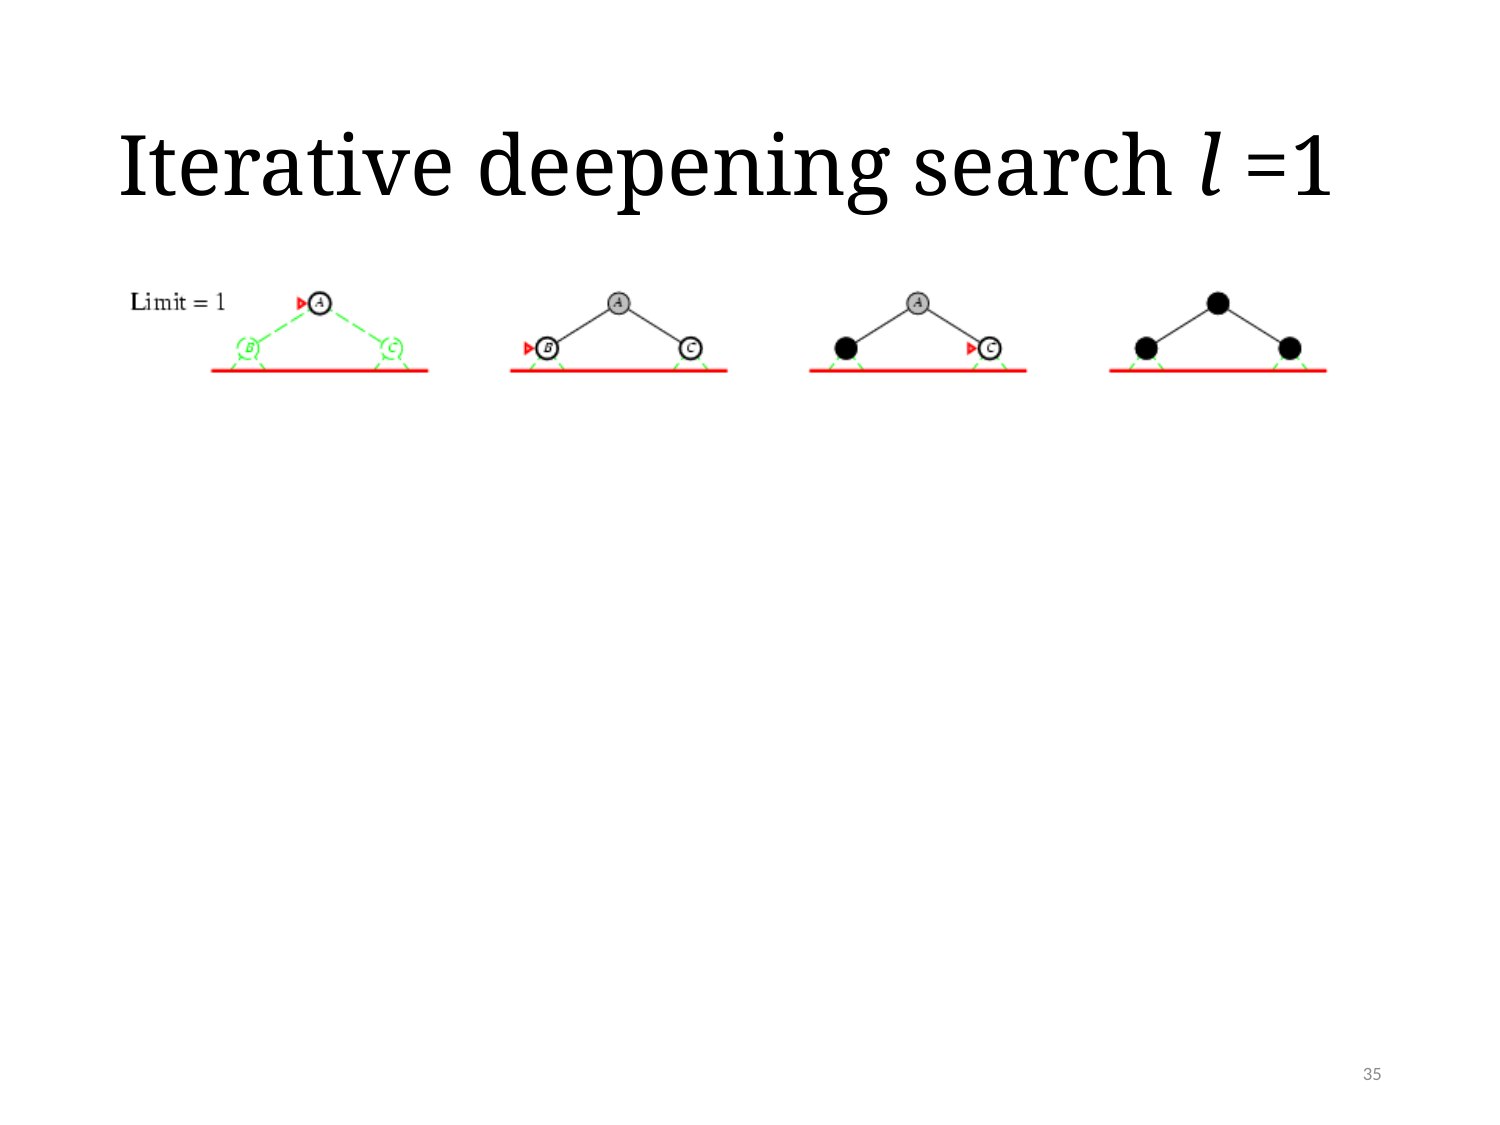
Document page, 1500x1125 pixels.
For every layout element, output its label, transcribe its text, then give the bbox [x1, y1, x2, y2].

picture [124, 271, 1376, 854]
title Iterative deepening search l =1 [103, 59, 1397, 278]
slide_number 35 [1059, 1042, 1397, 1103]
